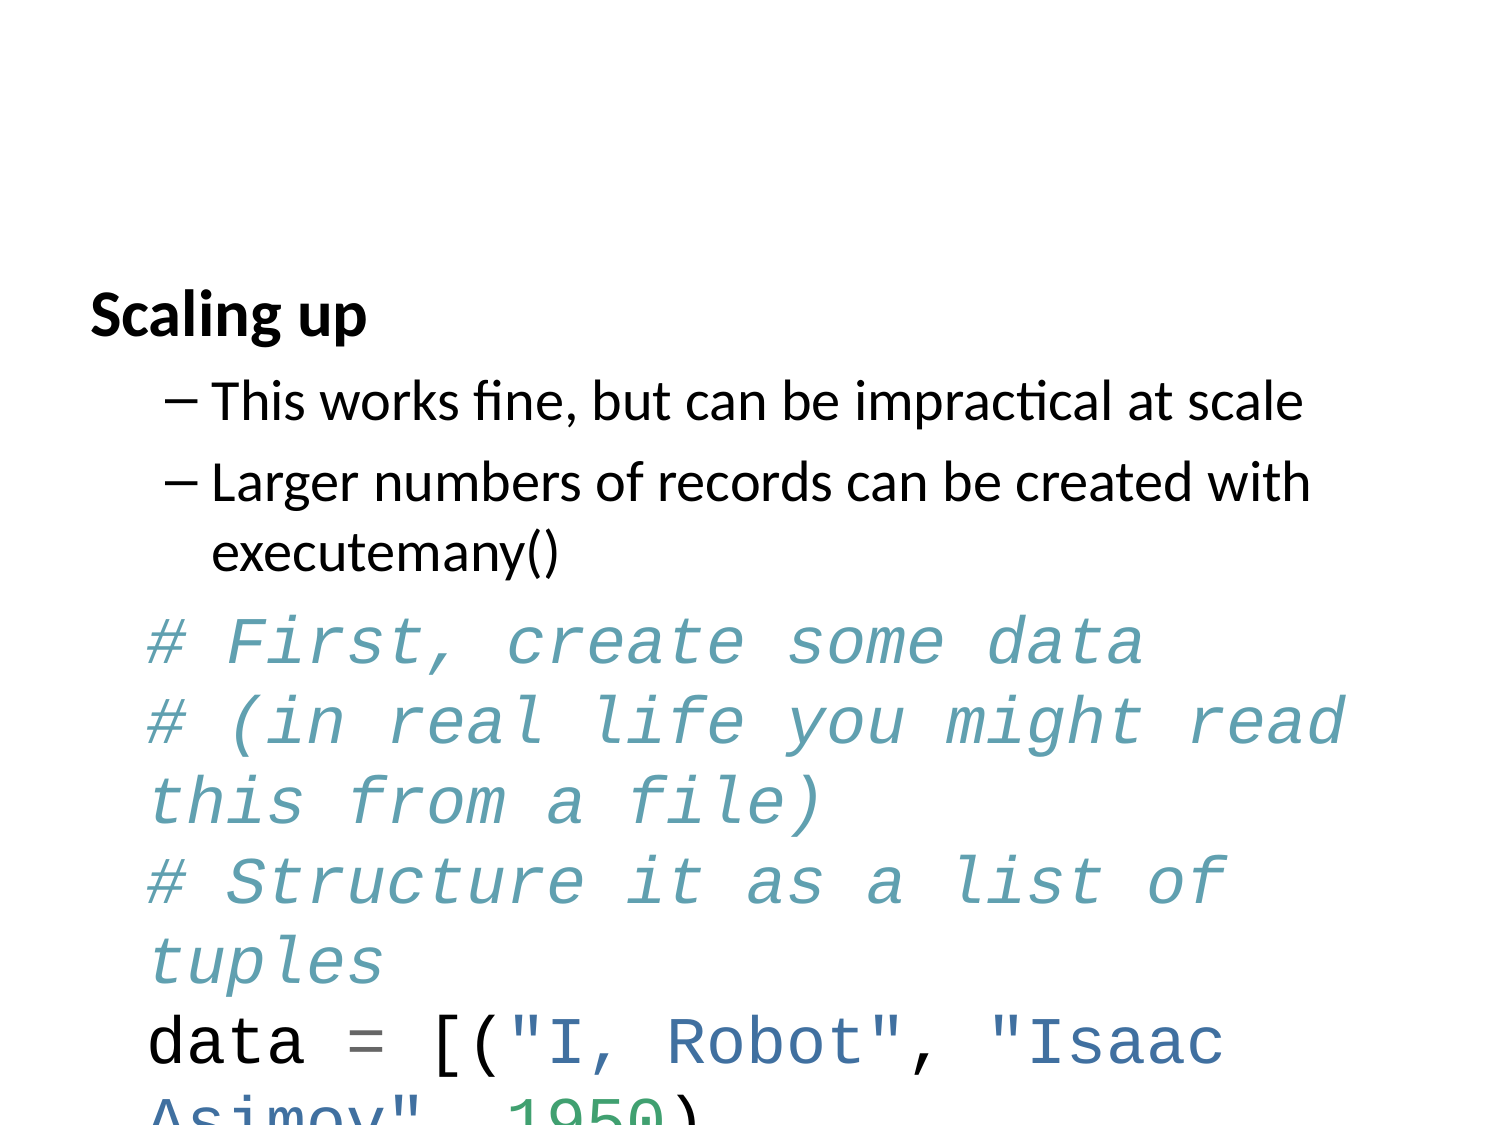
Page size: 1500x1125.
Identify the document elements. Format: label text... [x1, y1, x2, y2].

list Scaling up This works fine, but can be impractical at scale Larger numbers of records can be created with executemany() # First, create some data # (in real life you might read this from a file) # Structure it as a list of tuples data = [("I, Robot", "Isaac Asimov", 1950), ("The Martian", "Andy Weir", 2012), ("The Left Hand Of Darkness", "Ursula K. Le Guin",1969)] [75, 262, 1425, 1005]
